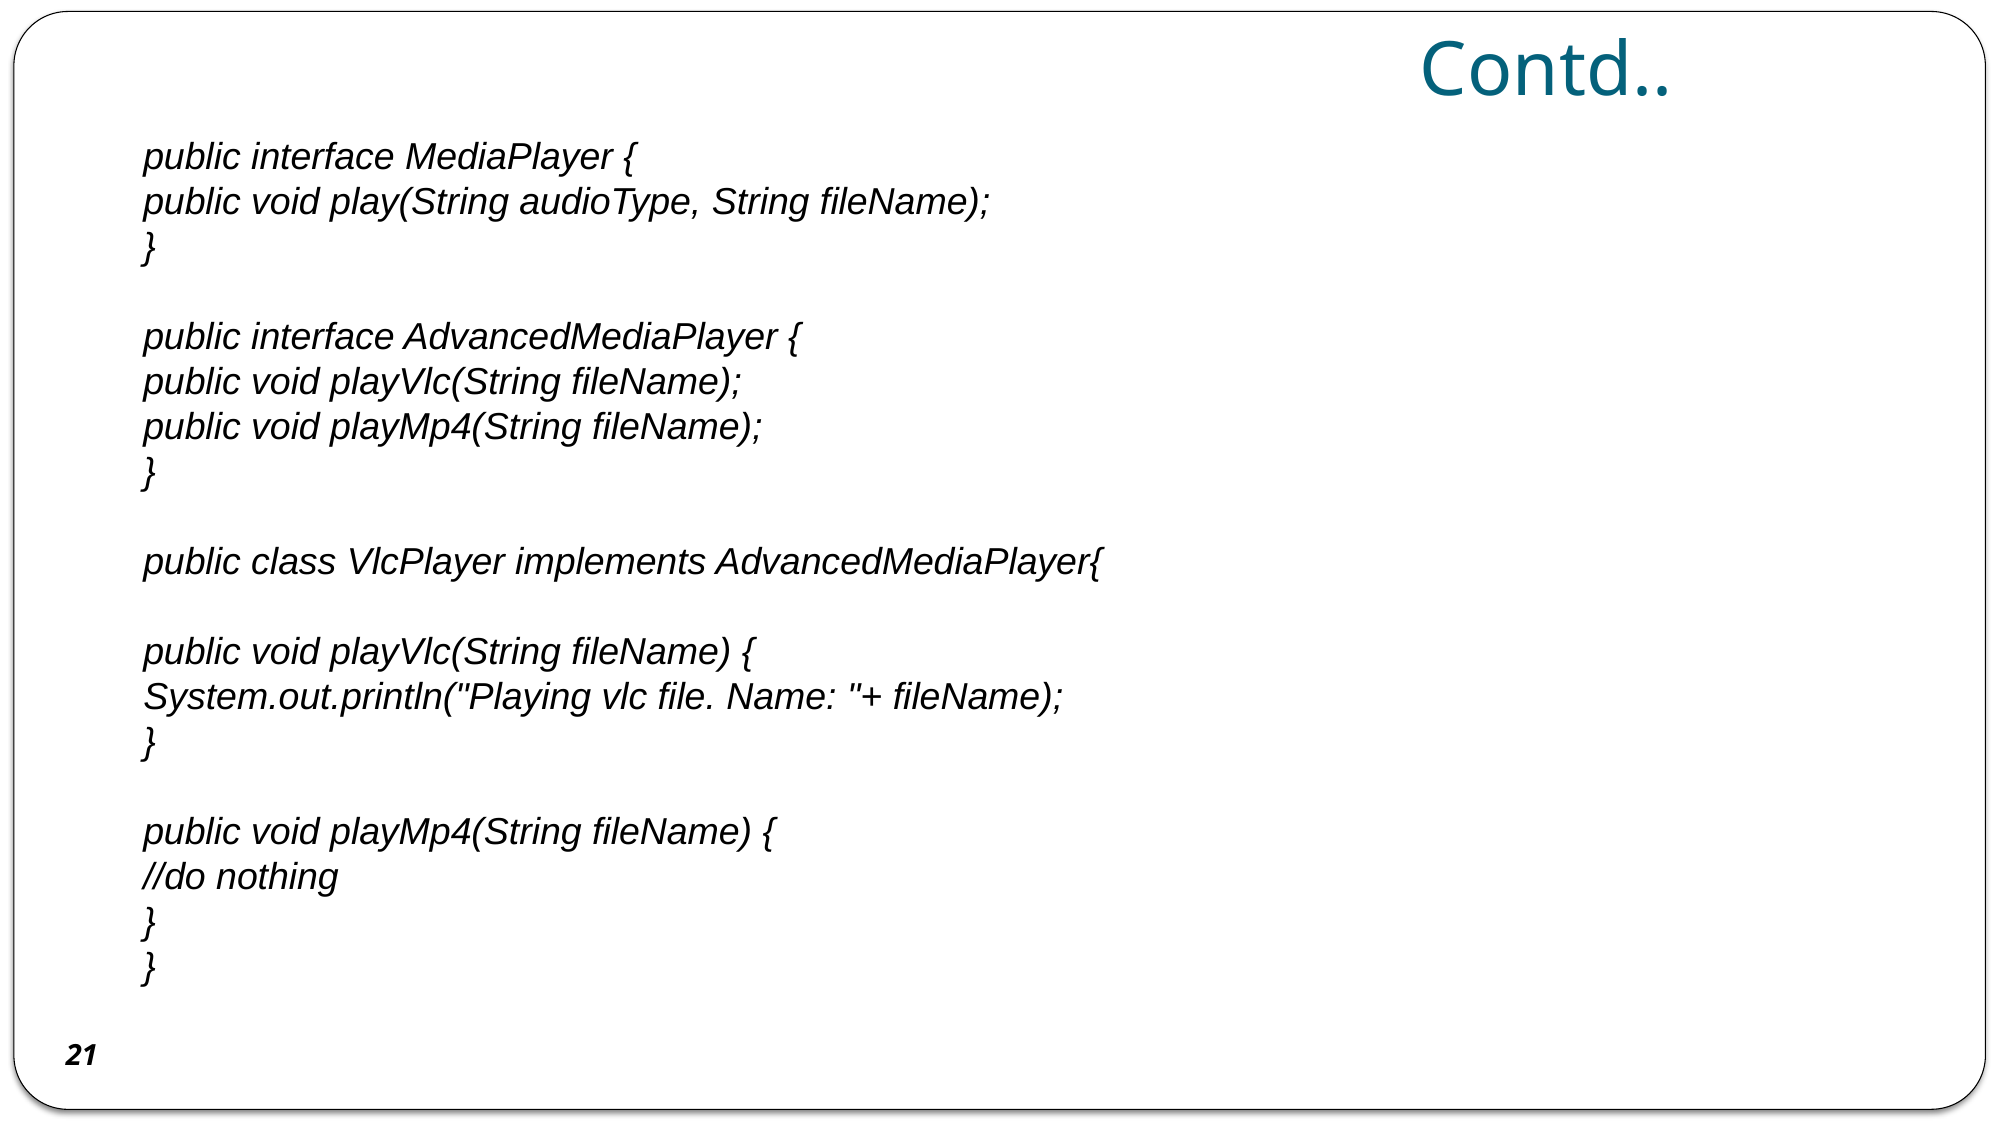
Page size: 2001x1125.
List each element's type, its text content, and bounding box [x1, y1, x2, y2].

text_box public interface MediaPlayer { public void play(String audioType, String fileName); } public interface AdvancedMediaPlayer { public void playVlc(String fileName); public void playMp4(String fileName); } public class VlcPlayer implements AdvancedMediaPlayer{ public void playVlc(String fileName) { System.out.println("Playing vlc file. Name: "+ fileName); } public void playMp4(String fileName) { //do nothing } } [128, 124, 1873, 1038]
slide_number 21 [31, 1018, 132, 1094]
title Contd.. [312, 12, 1688, 124]
